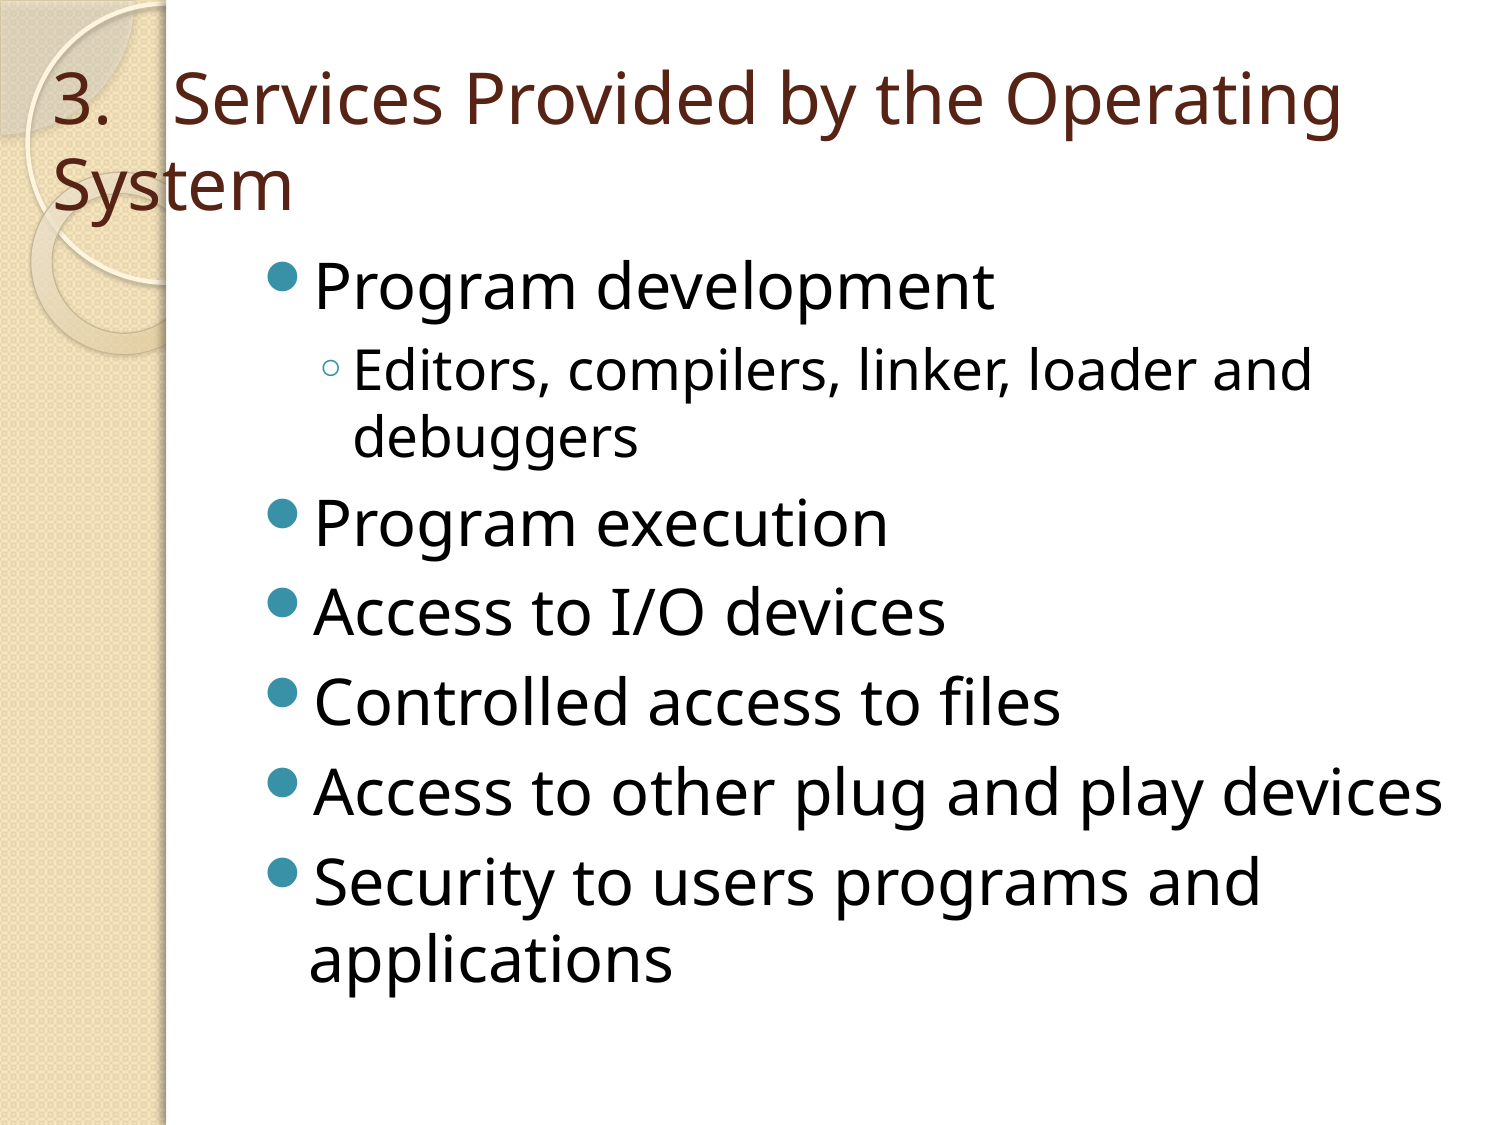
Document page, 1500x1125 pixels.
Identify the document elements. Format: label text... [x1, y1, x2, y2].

list Program development Editors, compilers, linker, loader and debuggers Program execution Access to I/O devices Controlled access to files Access to other plug and play devices Security to users programs and applications [235, 237, 1466, 1063]
title 3. Services Provided by the Operating System [37, 45, 1466, 233]
